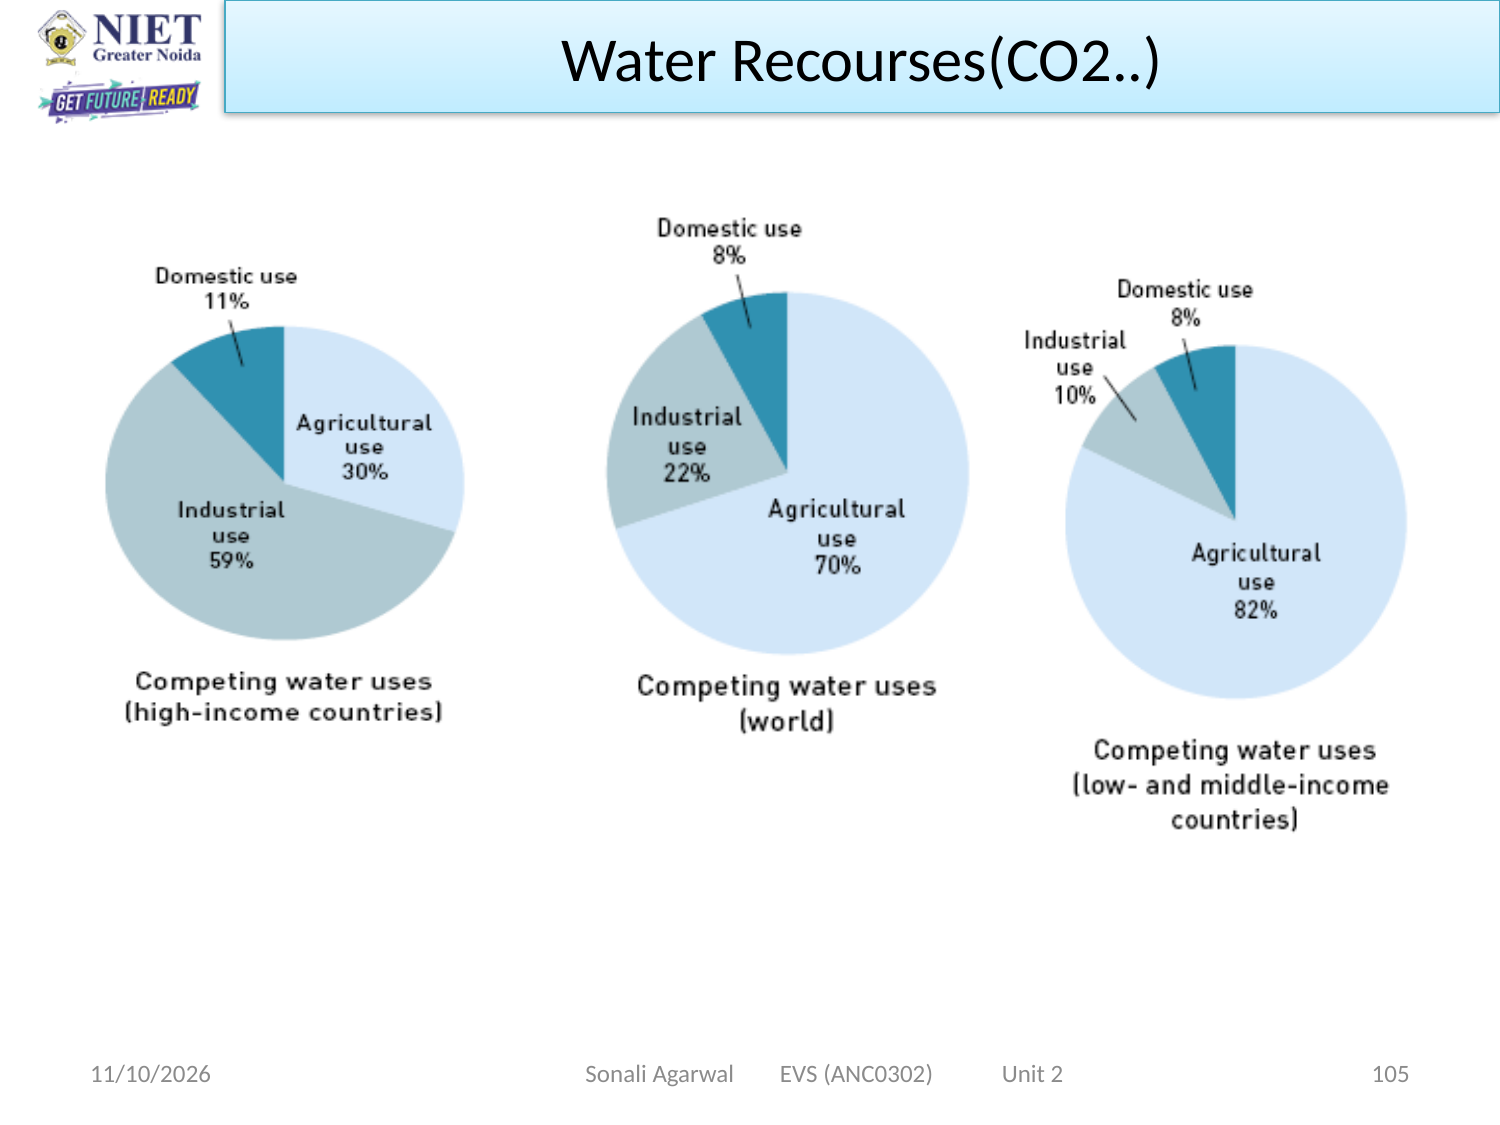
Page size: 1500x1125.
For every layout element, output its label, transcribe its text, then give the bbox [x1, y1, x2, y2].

slide_number 105 [1074, 1042, 1425, 1103]
footer Sonali Agarwal EVS (ANC0302) Unit 2 [412, 1042, 1074, 1103]
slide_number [75, 1042, 412, 1103]
picture [549, 187, 1448, 851]
text_box Water Recourses(CO2..) [238, 0, 1500, 113]
picture [0, 0, 238, 135]
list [49, 224, 517, 749]
